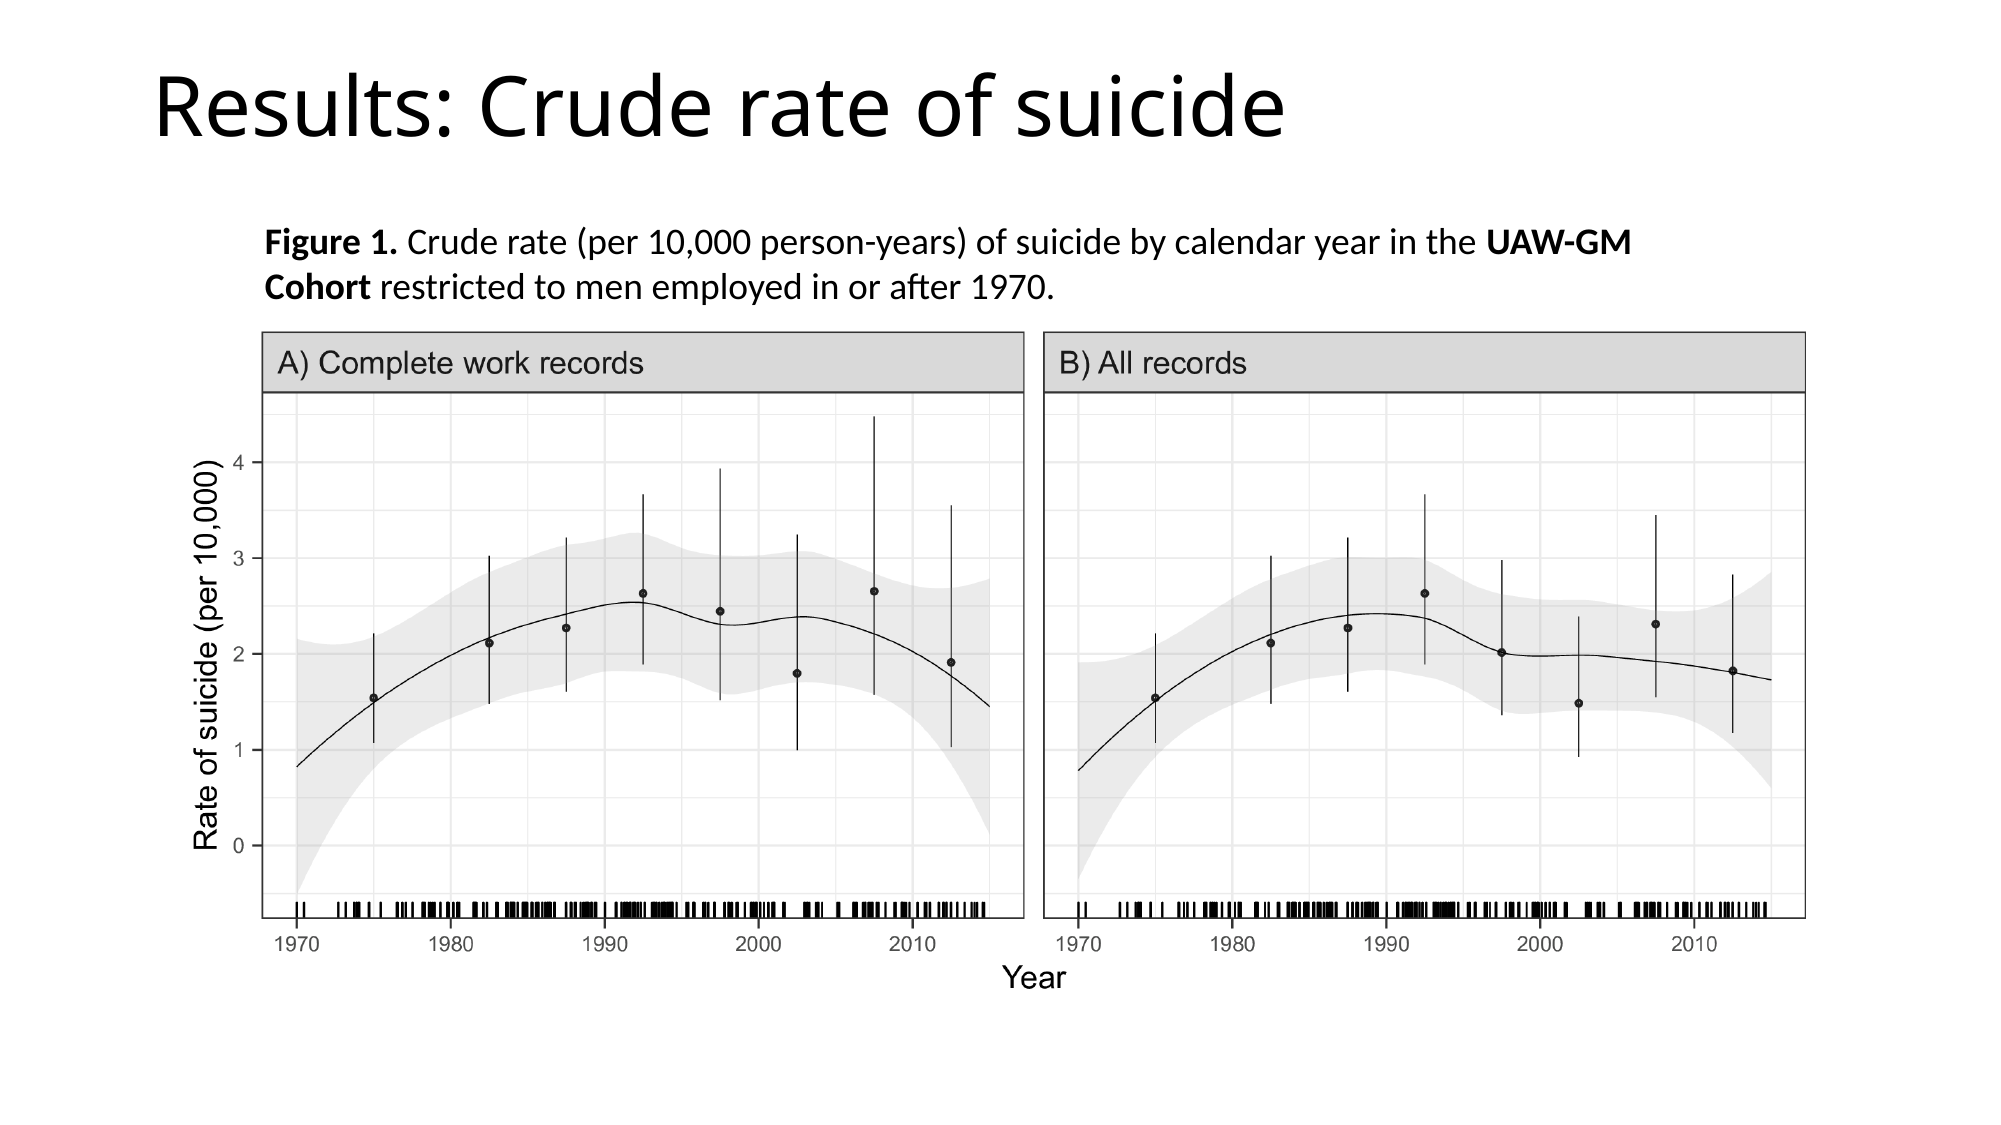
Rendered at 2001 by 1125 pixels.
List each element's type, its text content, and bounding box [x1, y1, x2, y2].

title Results: Crude rate of suicide [137, 0, 1863, 219]
text_box Figure 1. Crude rate (per 10,000 person-years) of suicide by calendar year in the UAW-GM Cohort restricted to men employed in or after 1970. [249, 209, 1750, 312]
picture [174, 312, 1825, 1014]
